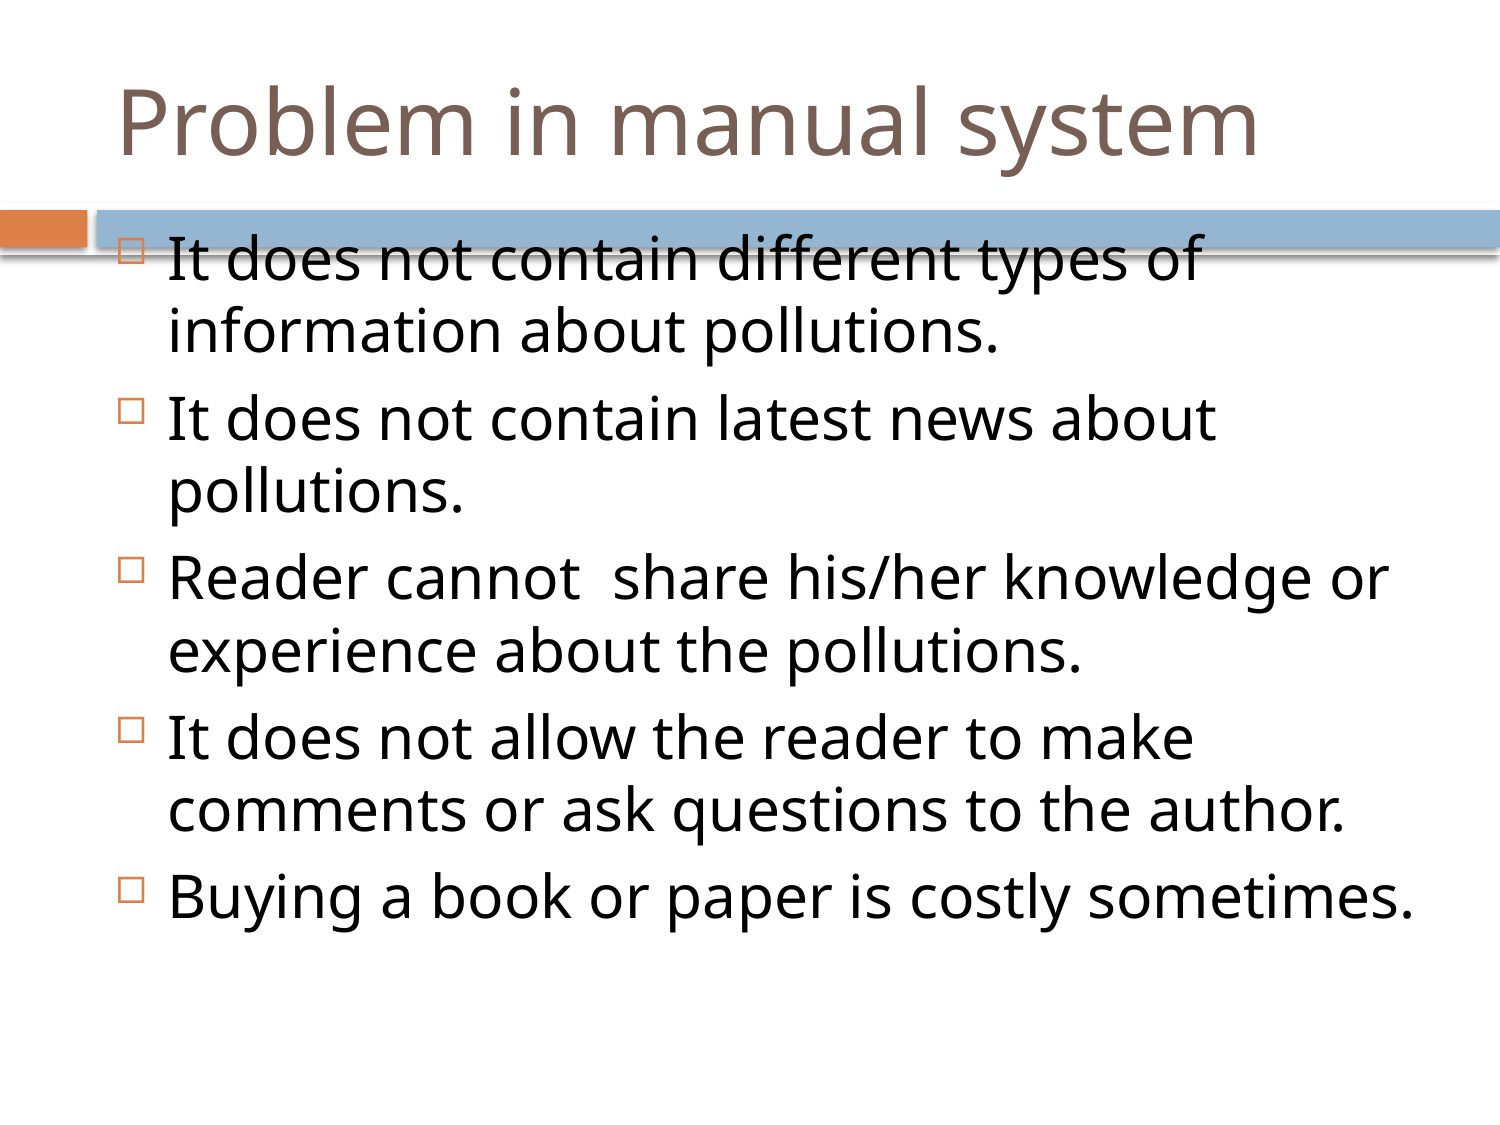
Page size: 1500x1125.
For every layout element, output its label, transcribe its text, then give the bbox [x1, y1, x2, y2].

title Problem in manual system [100, 37, 1438, 200]
list It does not contain different types of information about pollutions. It does not contain latest news about pollutions. Reader cannot share his/her knowledge or experience about the pollutions. It does not allow the reader to make comments or ask questions to the author. Buying a book or paper is costly sometimes. [100, 212, 1438, 1000]
